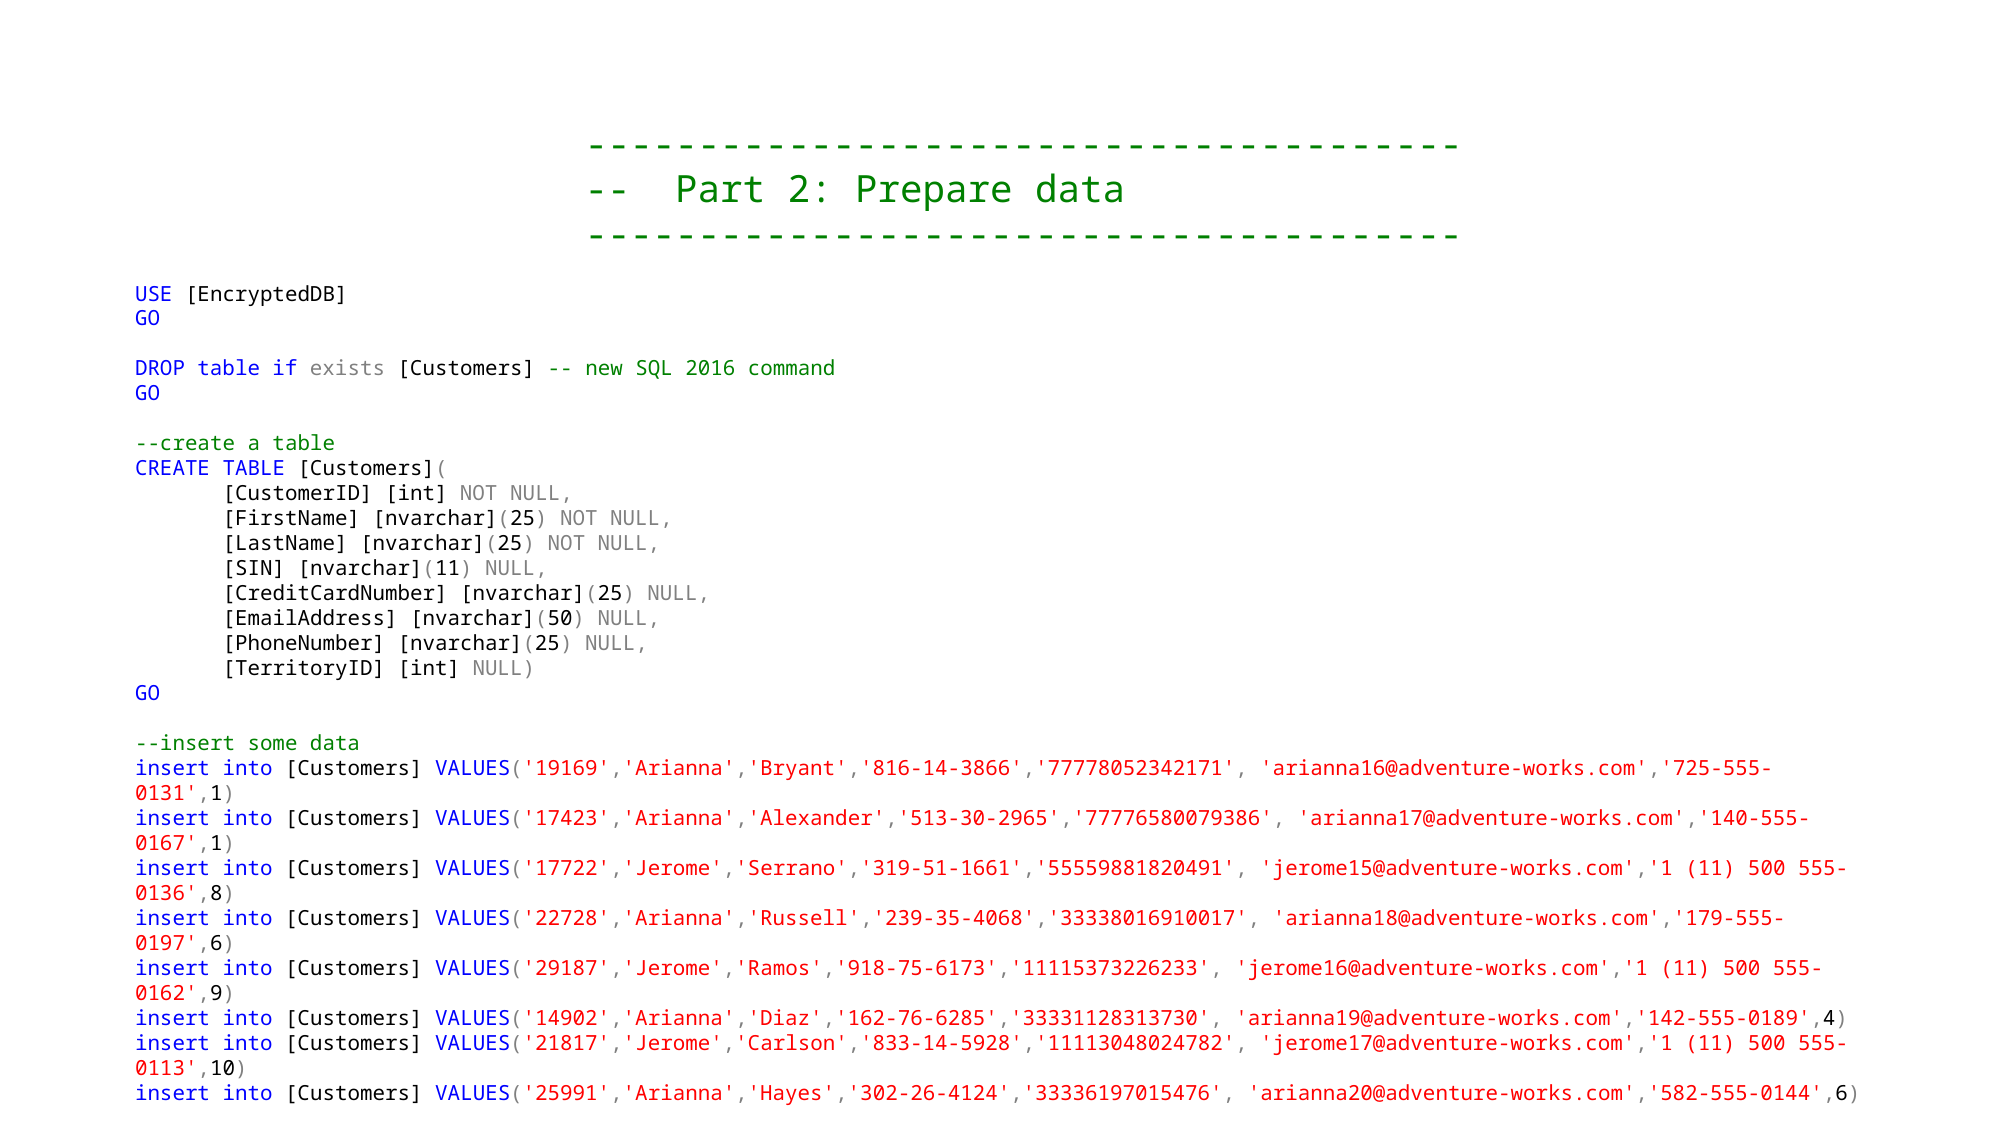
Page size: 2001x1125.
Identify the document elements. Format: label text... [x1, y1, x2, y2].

text_box --------------------------------------- -- Part 2: Prepare data --------------------------------------- USE [EncryptedDB] GO DROP table if exists [Customers] -- new SQL 2016 command GO --create a table CREATE TABLE [Customers]( [CustomerID] [int] NOT NULL, [FirstName] [nvarchar](25) NOT NULL, [LastName] [nvarchar](25) NOT NULL, [SIN] [nvarchar](11) NULL, [CreditCardNumber] [nvarchar](25) NULL, [EmailAddress] [nvarchar](50) NULL, [PhoneNumber] [nvarchar](25) NULL, [TerritoryID] [int] NULL) GO --insert some data insert into [Customers] VALUES('19169','Arianna','Bryant','816-14-3866','77778052342171', 'arianna16@adventure-works.com','725-555-0131',1) insert into [Customers] VALUES('17423','Arianna','Alexander','513-30-2965','77776580079386', 'arianna17@adventure-works.com','140-555-0167',1) insert into [Customers] VALUES('17722','Jerome','Serrano','319-51-1661','55559881820491', 'jerome15@adventure-works.com','1 (11) 500 555-0136',8) insert into [Customers] VALUES('22728','Arianna','Russell','239-35-4068','33338016910017', 'arianna18@adventure-works.com','179-555-0197',6) insert into [Customers] VALUES('29187','Jerome','Ramos','918-75-6173','11115373226233', 'jerome16@adventure-works.com','1 (11) 500 555-0162',9) insert into [Customers] VALUES('14902','Arianna','Diaz','162-76-6285','33331128313730', 'arianna19@adventure-works.com','142-555-0189',4) insert into [Customers] VALUES('21817','Jerome','Carlson','833-14-5928','11113048024782', 'jerome17@adventure-works.com','1 (11) 500 555-0113',10) insert into [Customers] VALUES('25991','Arianna','Hayes','302-26-4124','33336197015476', 'arianna20@adventure-works.com','582-555-0144',6) [120, 87, 1881, 1112]
